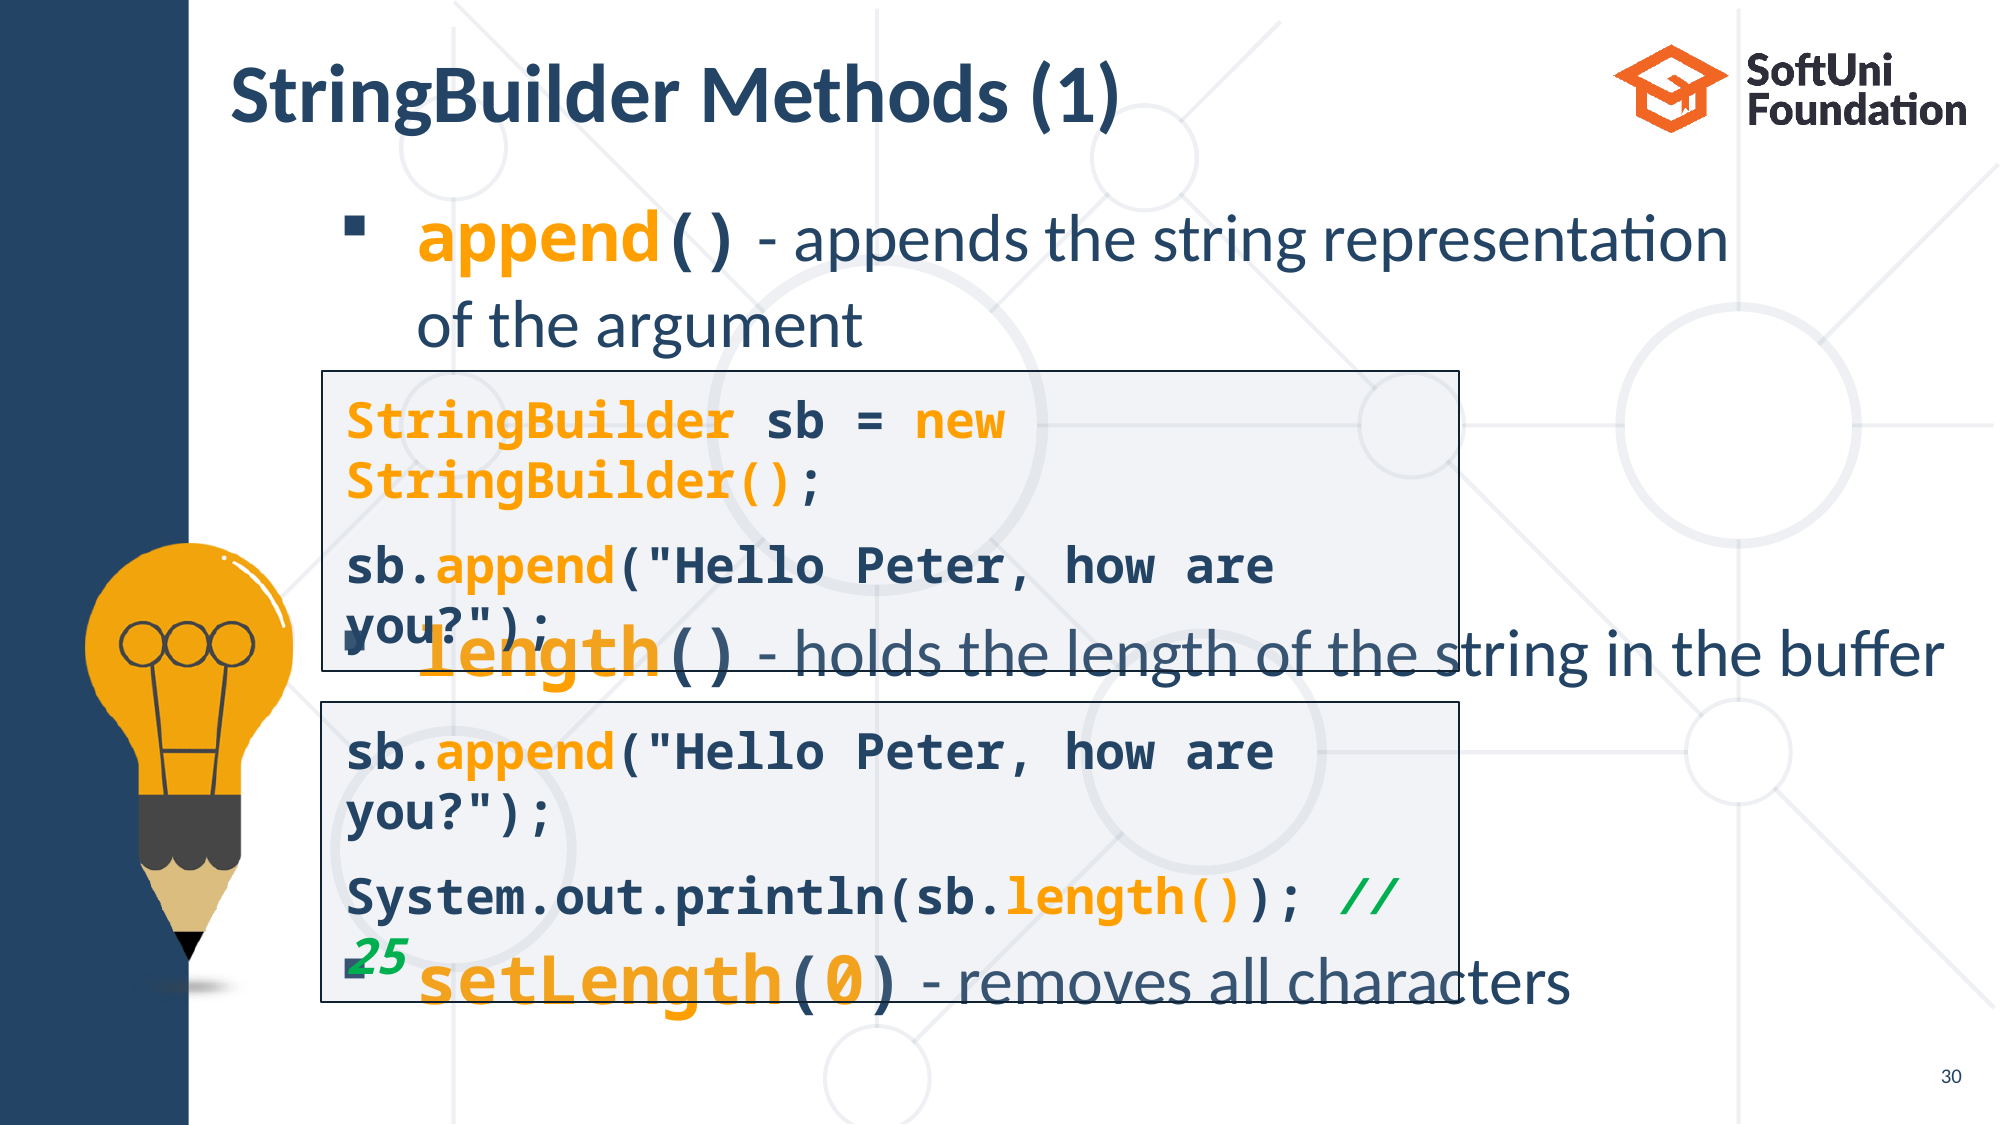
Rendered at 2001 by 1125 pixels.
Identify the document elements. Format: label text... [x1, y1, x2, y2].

text_box StringBuilder sb = new StringBuilder(); sb.append("Hello Peter, how are you?"); [321, 370, 1460, 672]
slide_number 30 [1897, 1049, 1968, 1101]
picture [1613, 44, 1966, 133]
picture [85, 543, 293, 1003]
text_box sb.append("Hello Peter, how are you?"); System.out.println(sb.length()); // 25 [321, 701, 1459, 1003]
list append() - appends the string representation of the argument length() - holds the length of the string in the buffer setLength(0) - removes all characters [321, 183, 1968, 1050]
title StringBuilder Methods (1) [212, 16, 1591, 162]
